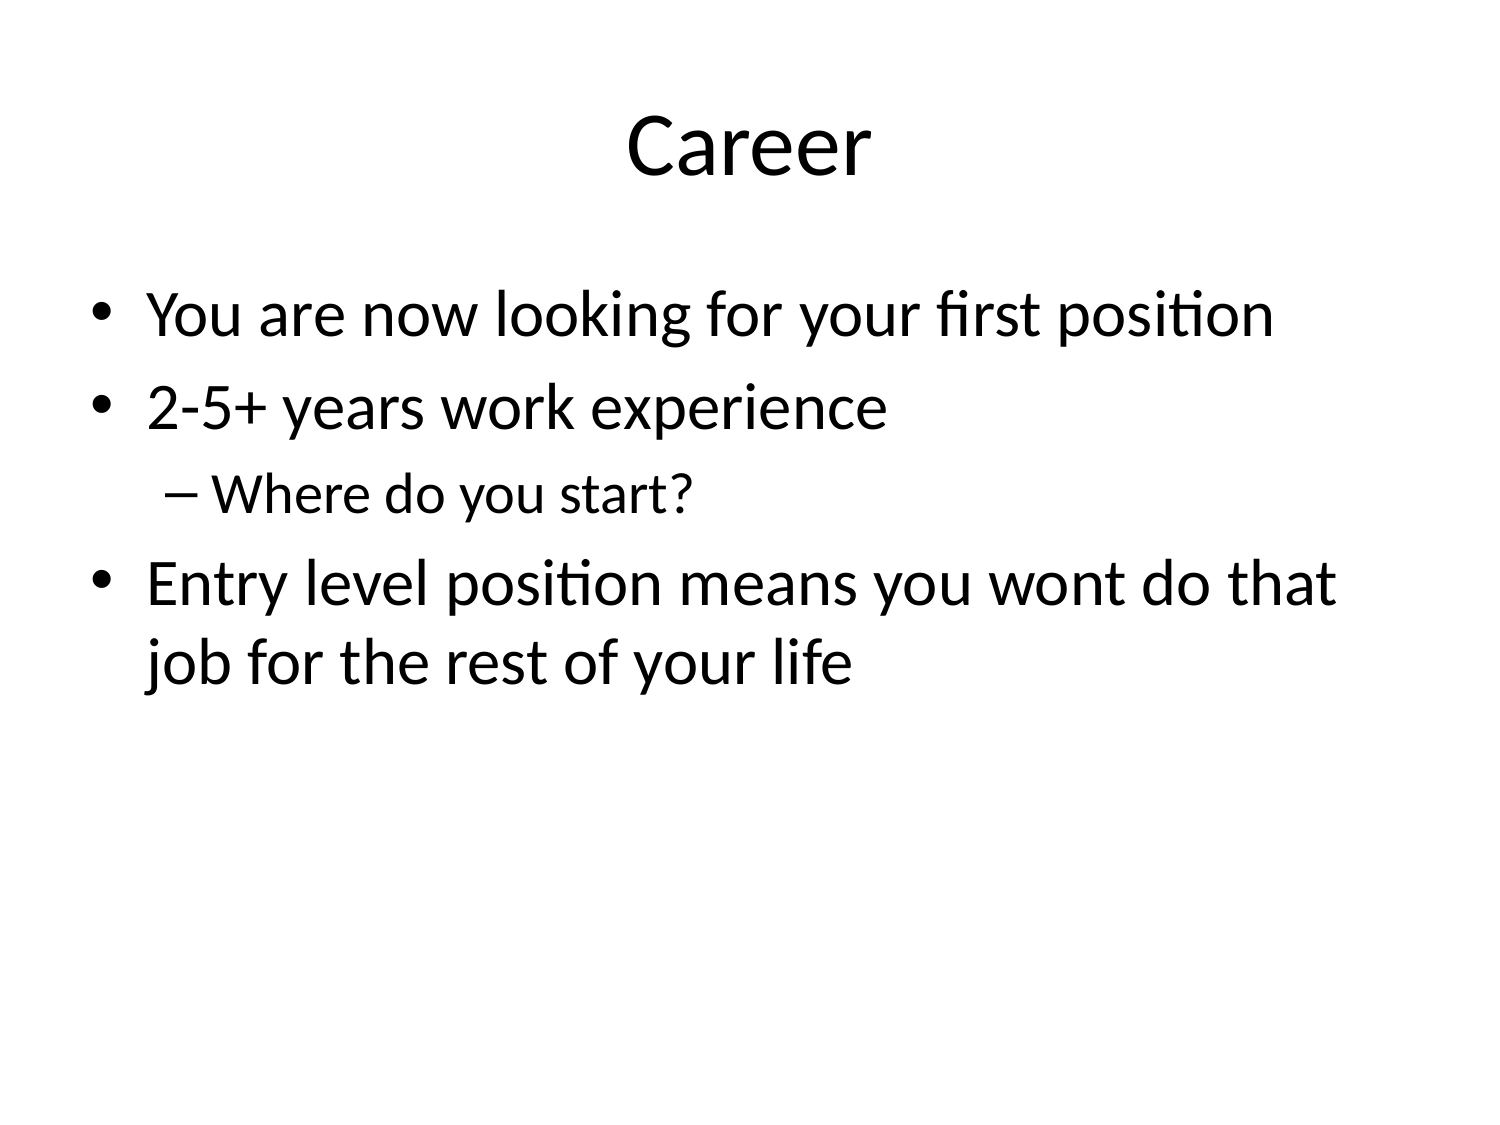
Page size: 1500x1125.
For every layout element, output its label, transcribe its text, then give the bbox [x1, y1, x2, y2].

title Career [75, 45, 1425, 233]
list You are now looking for your first position 2-5+ years work experience Where do you start? Entry level position means you wont do that job for the rest of your life [75, 262, 1425, 1005]
